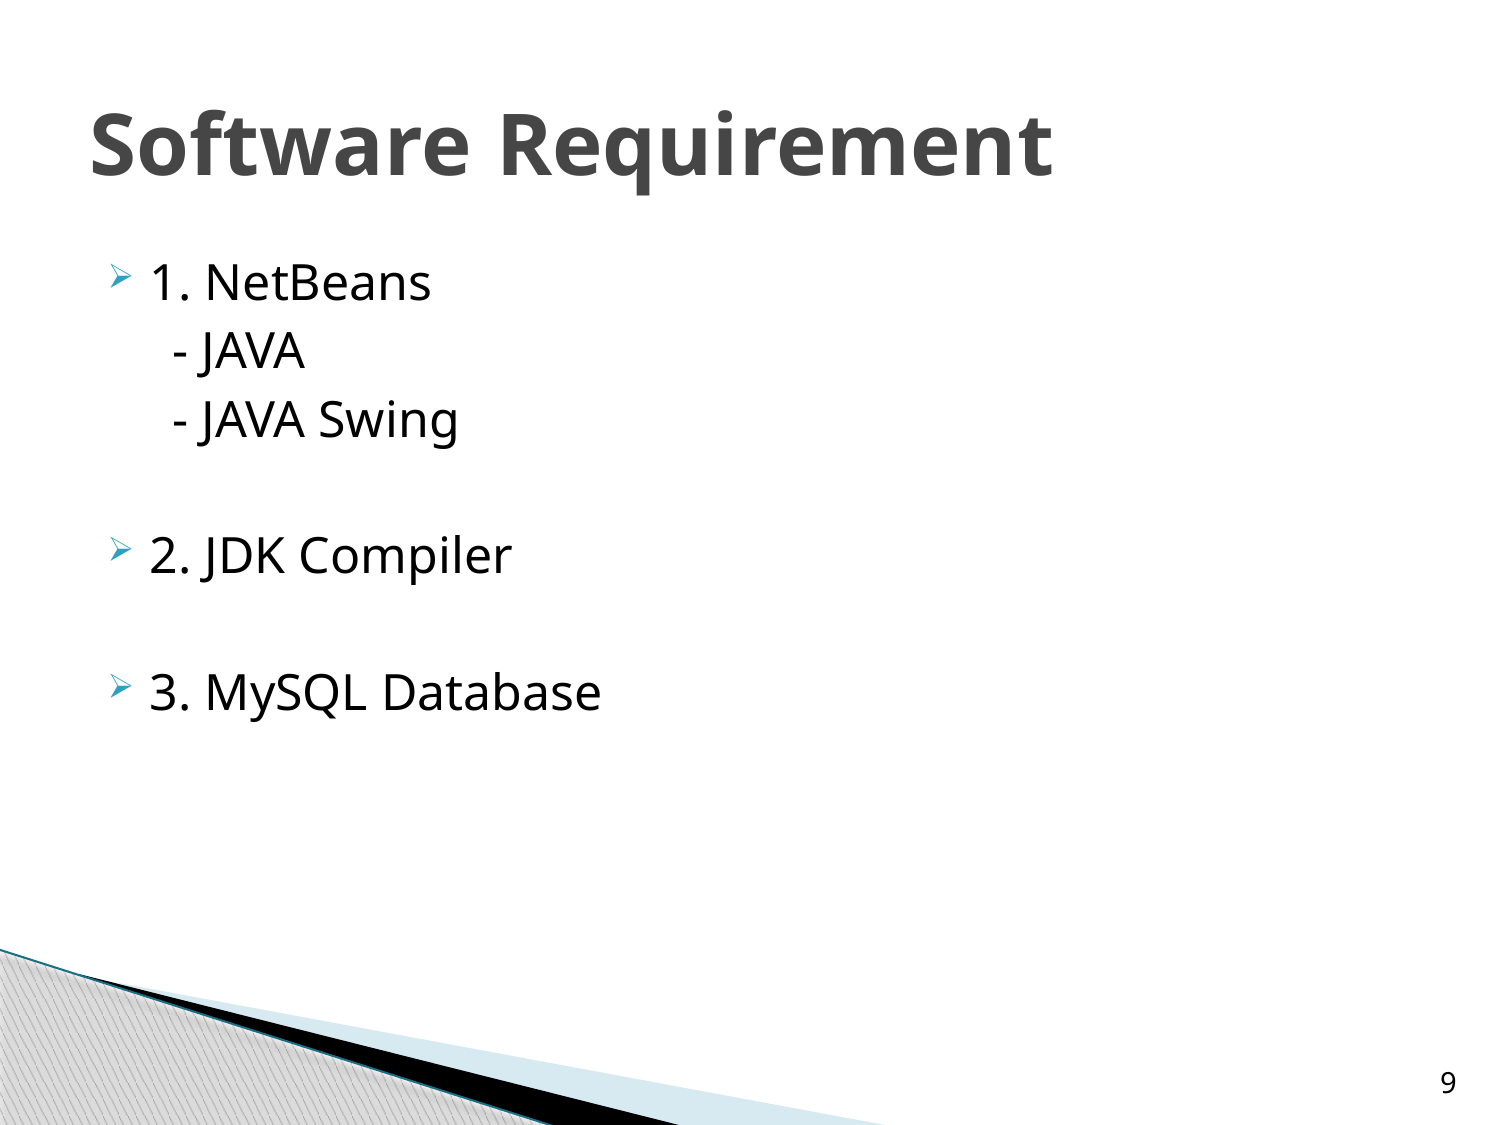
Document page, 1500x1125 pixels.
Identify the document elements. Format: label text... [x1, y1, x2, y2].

list 1. NetBeans - JAVA - JAVA Swing 2. JDK Compiler 3. MySQL Database [75, 243, 1425, 986]
title Software Requirement [75, 45, 1425, 233]
slide_number 9 [1418, 1051, 1479, 1112]
